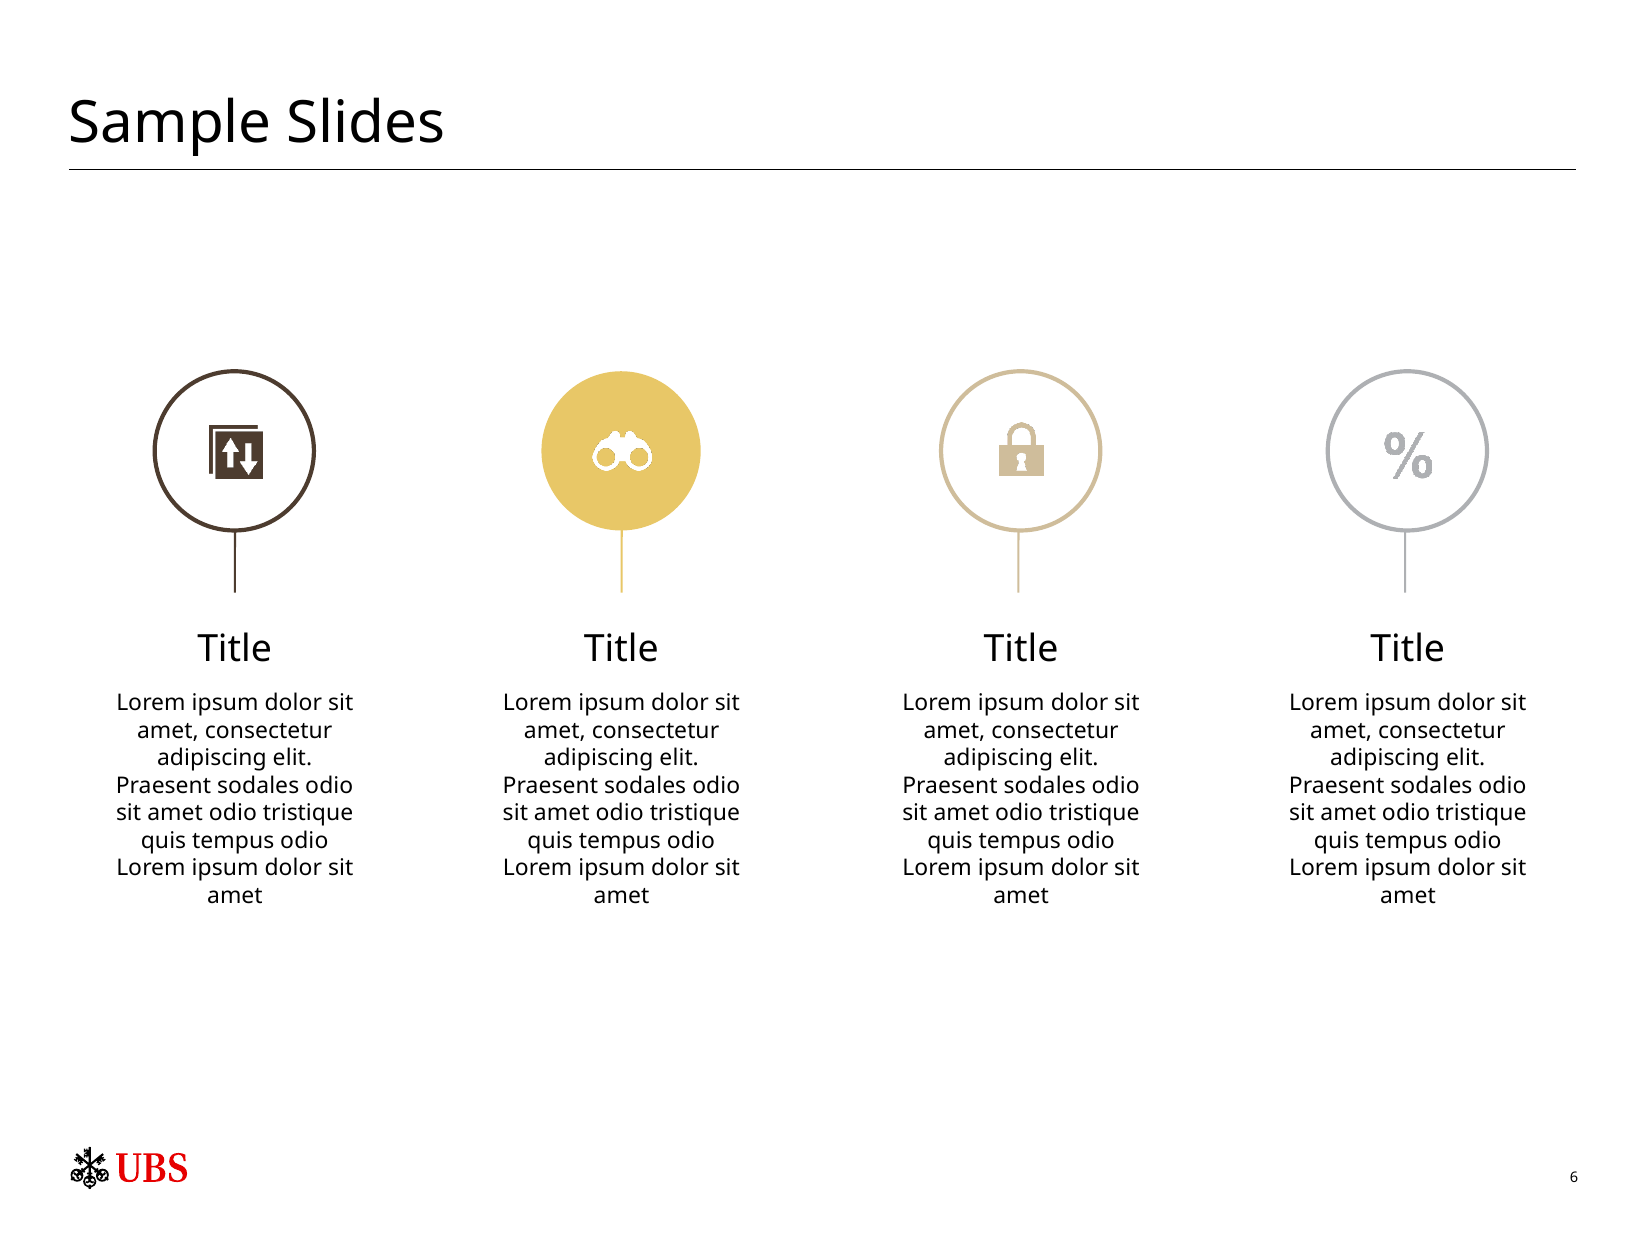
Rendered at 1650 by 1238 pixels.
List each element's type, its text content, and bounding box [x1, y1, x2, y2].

title Sample Slides [68, 0, 1577, 155]
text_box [882, 371, 1161, 891]
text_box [482, 371, 761, 891]
picture [1383, 430, 1432, 479]
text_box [1268, 371, 1548, 891]
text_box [95, 371, 375, 891]
picture [208, 425, 263, 480]
picture [592, 419, 652, 480]
picture [994, 422, 1049, 477]
